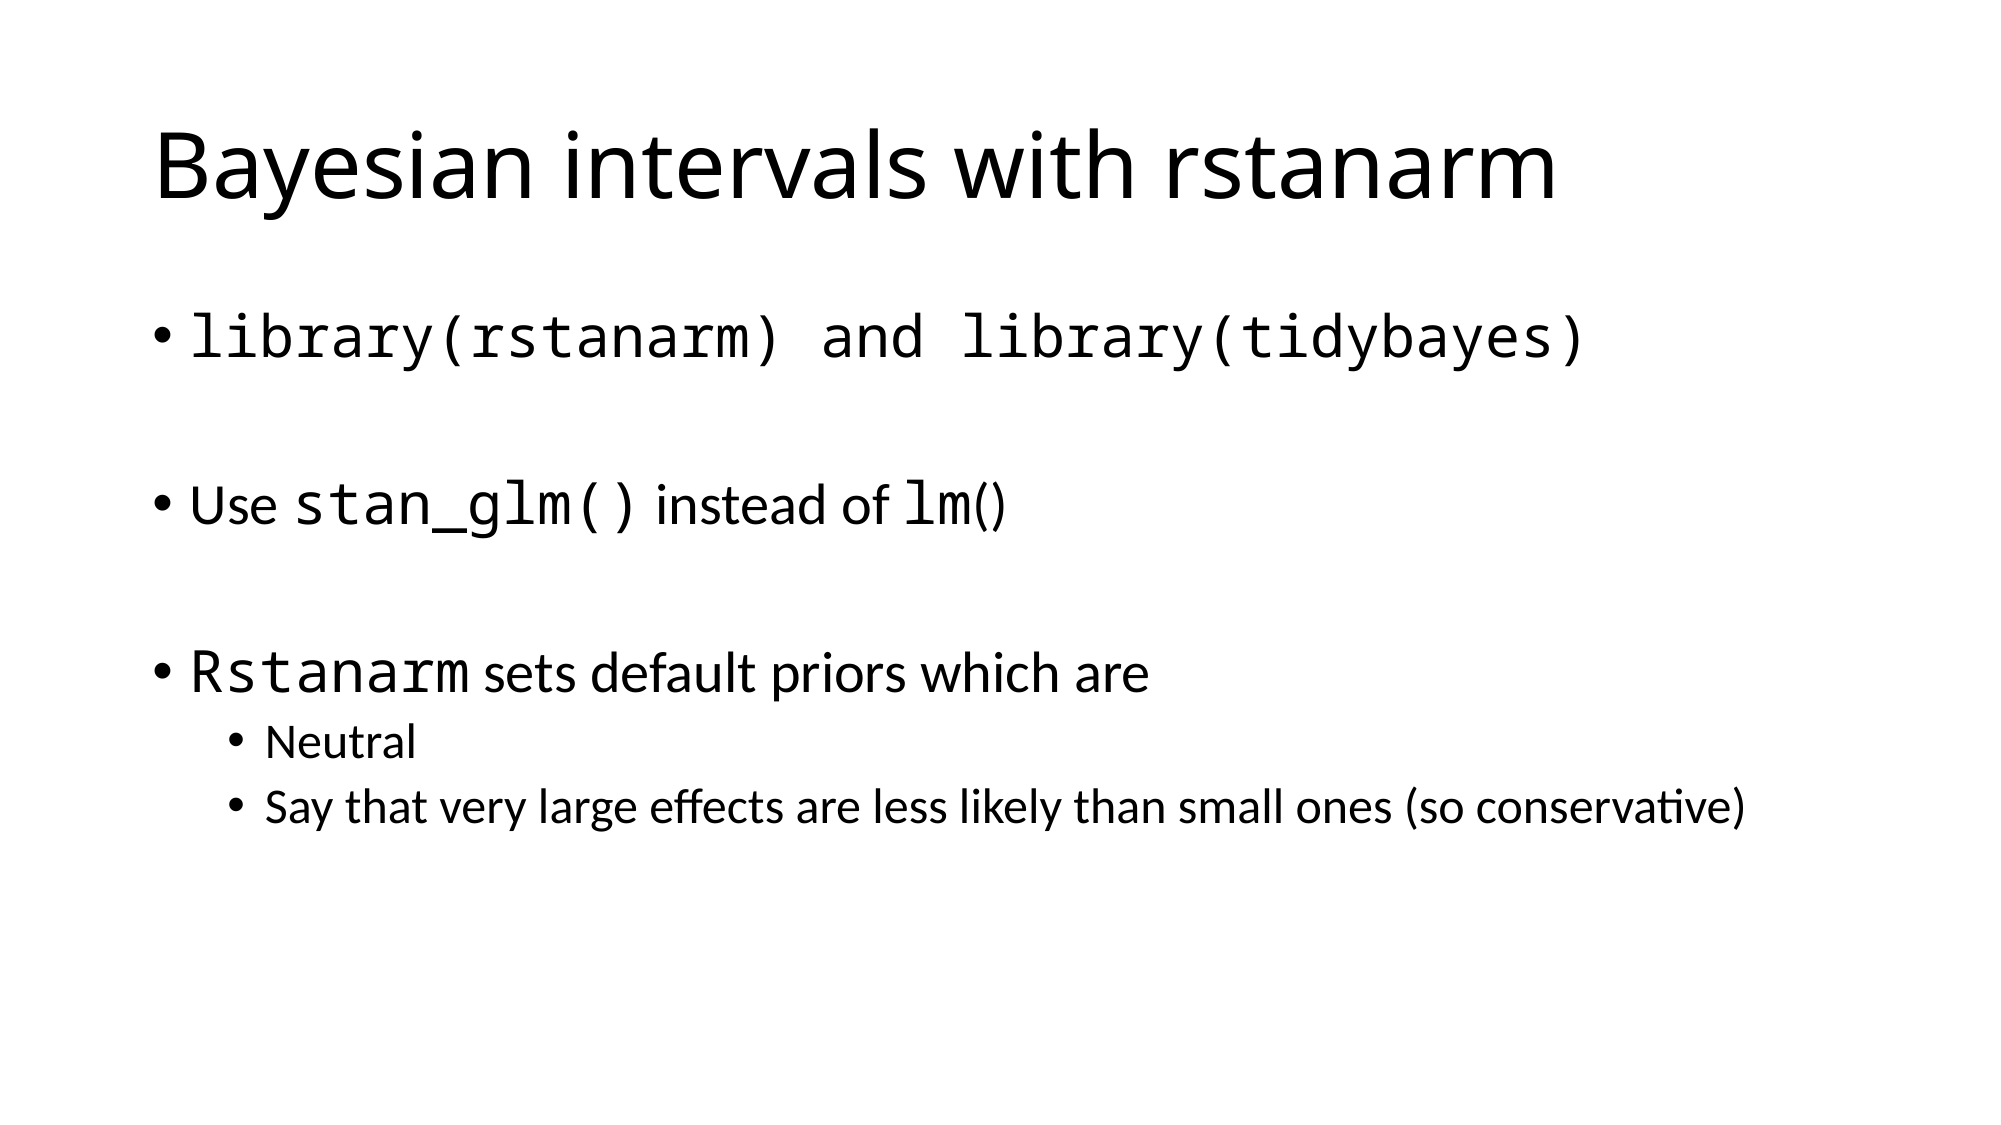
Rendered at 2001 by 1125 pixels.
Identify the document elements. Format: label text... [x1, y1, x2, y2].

list library(rstanarm) and library(tidybayes) Use stan_glm() instead of lm() Rstanarm sets default priors which are Neutral Say that very large effects are less likely than small ones (so conservative) [137, 299, 1863, 1014]
title Bayesian intervals with rstanarm [137, 59, 1863, 278]
